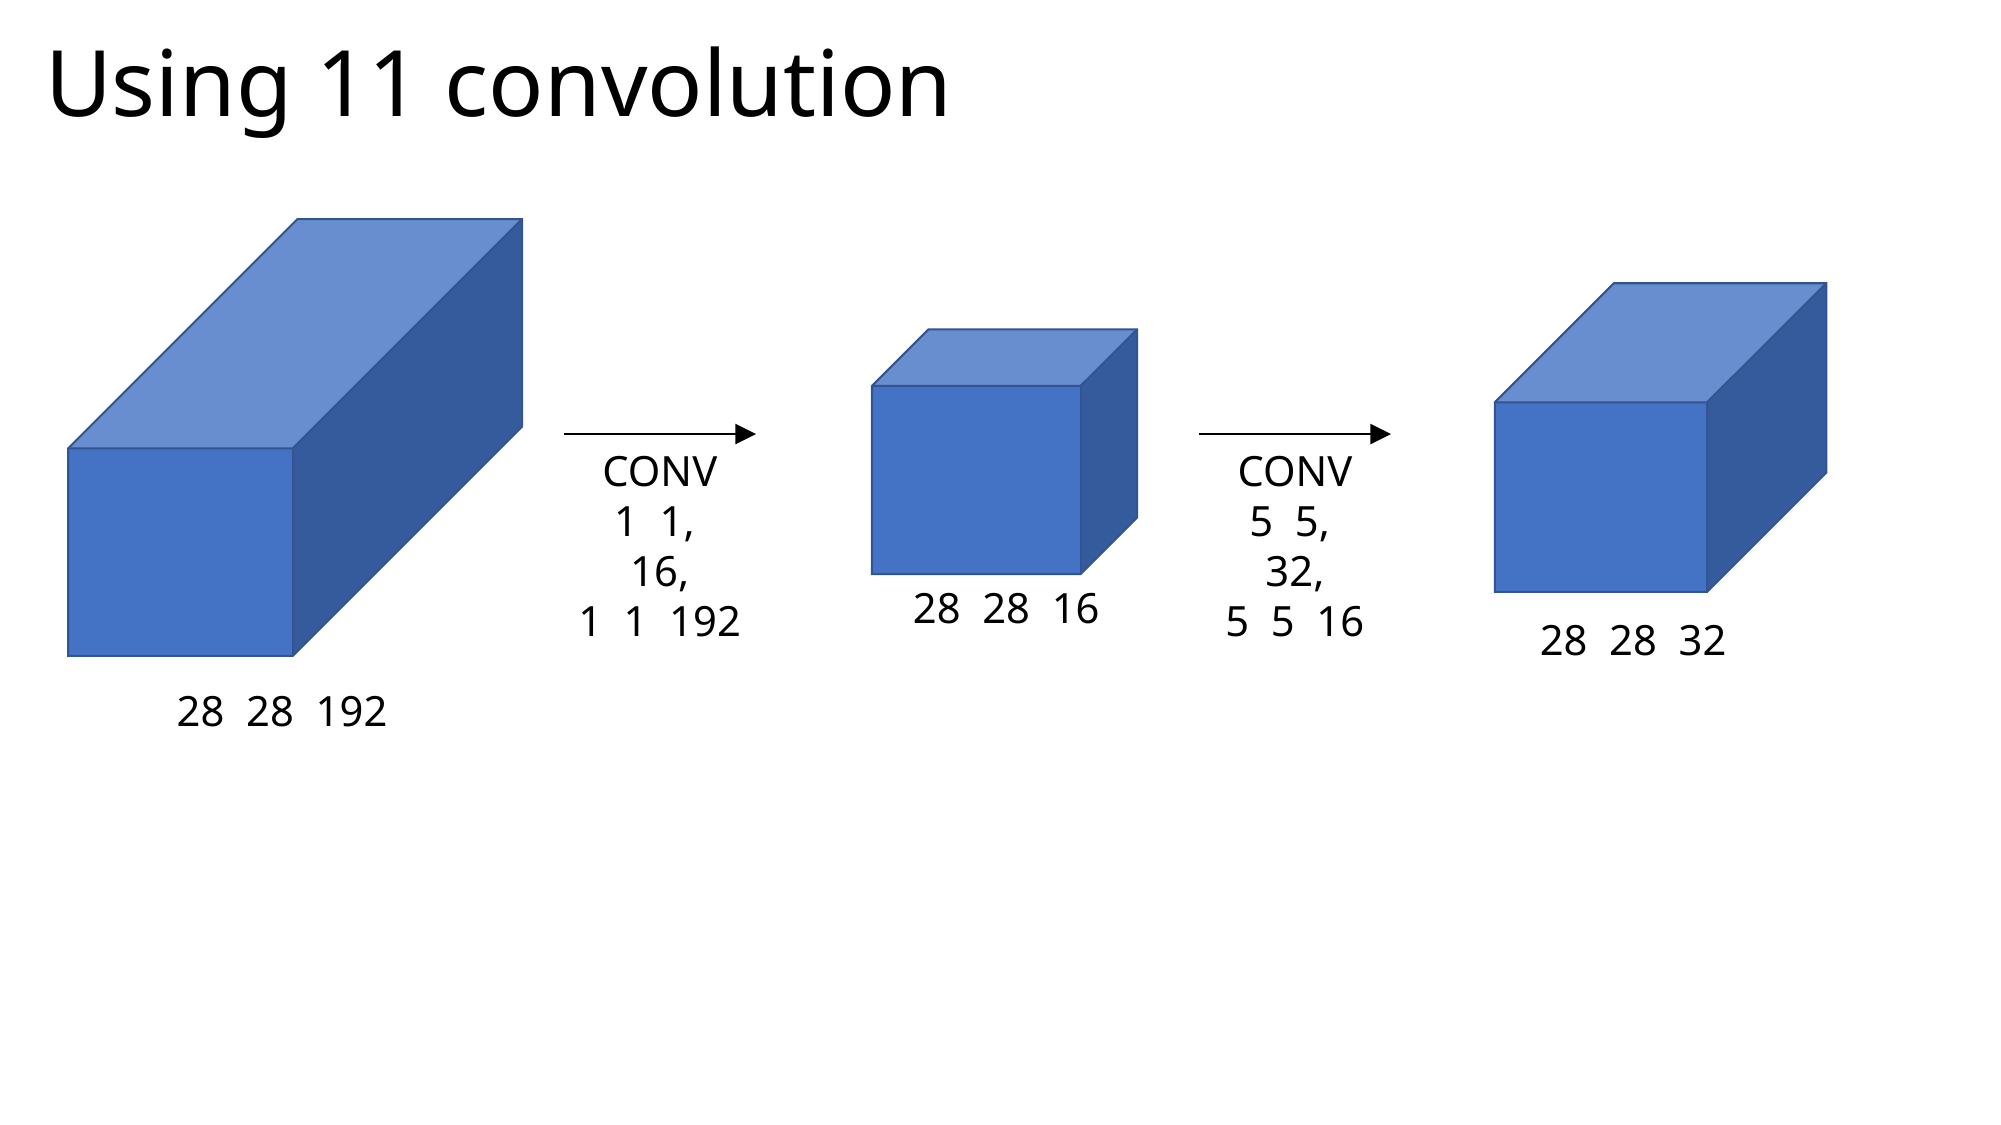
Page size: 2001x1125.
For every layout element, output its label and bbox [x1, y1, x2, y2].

text_box [1493, 282, 1828, 593]
text_box [870, 328, 1139, 576]
text_box [67, 218, 524, 657]
